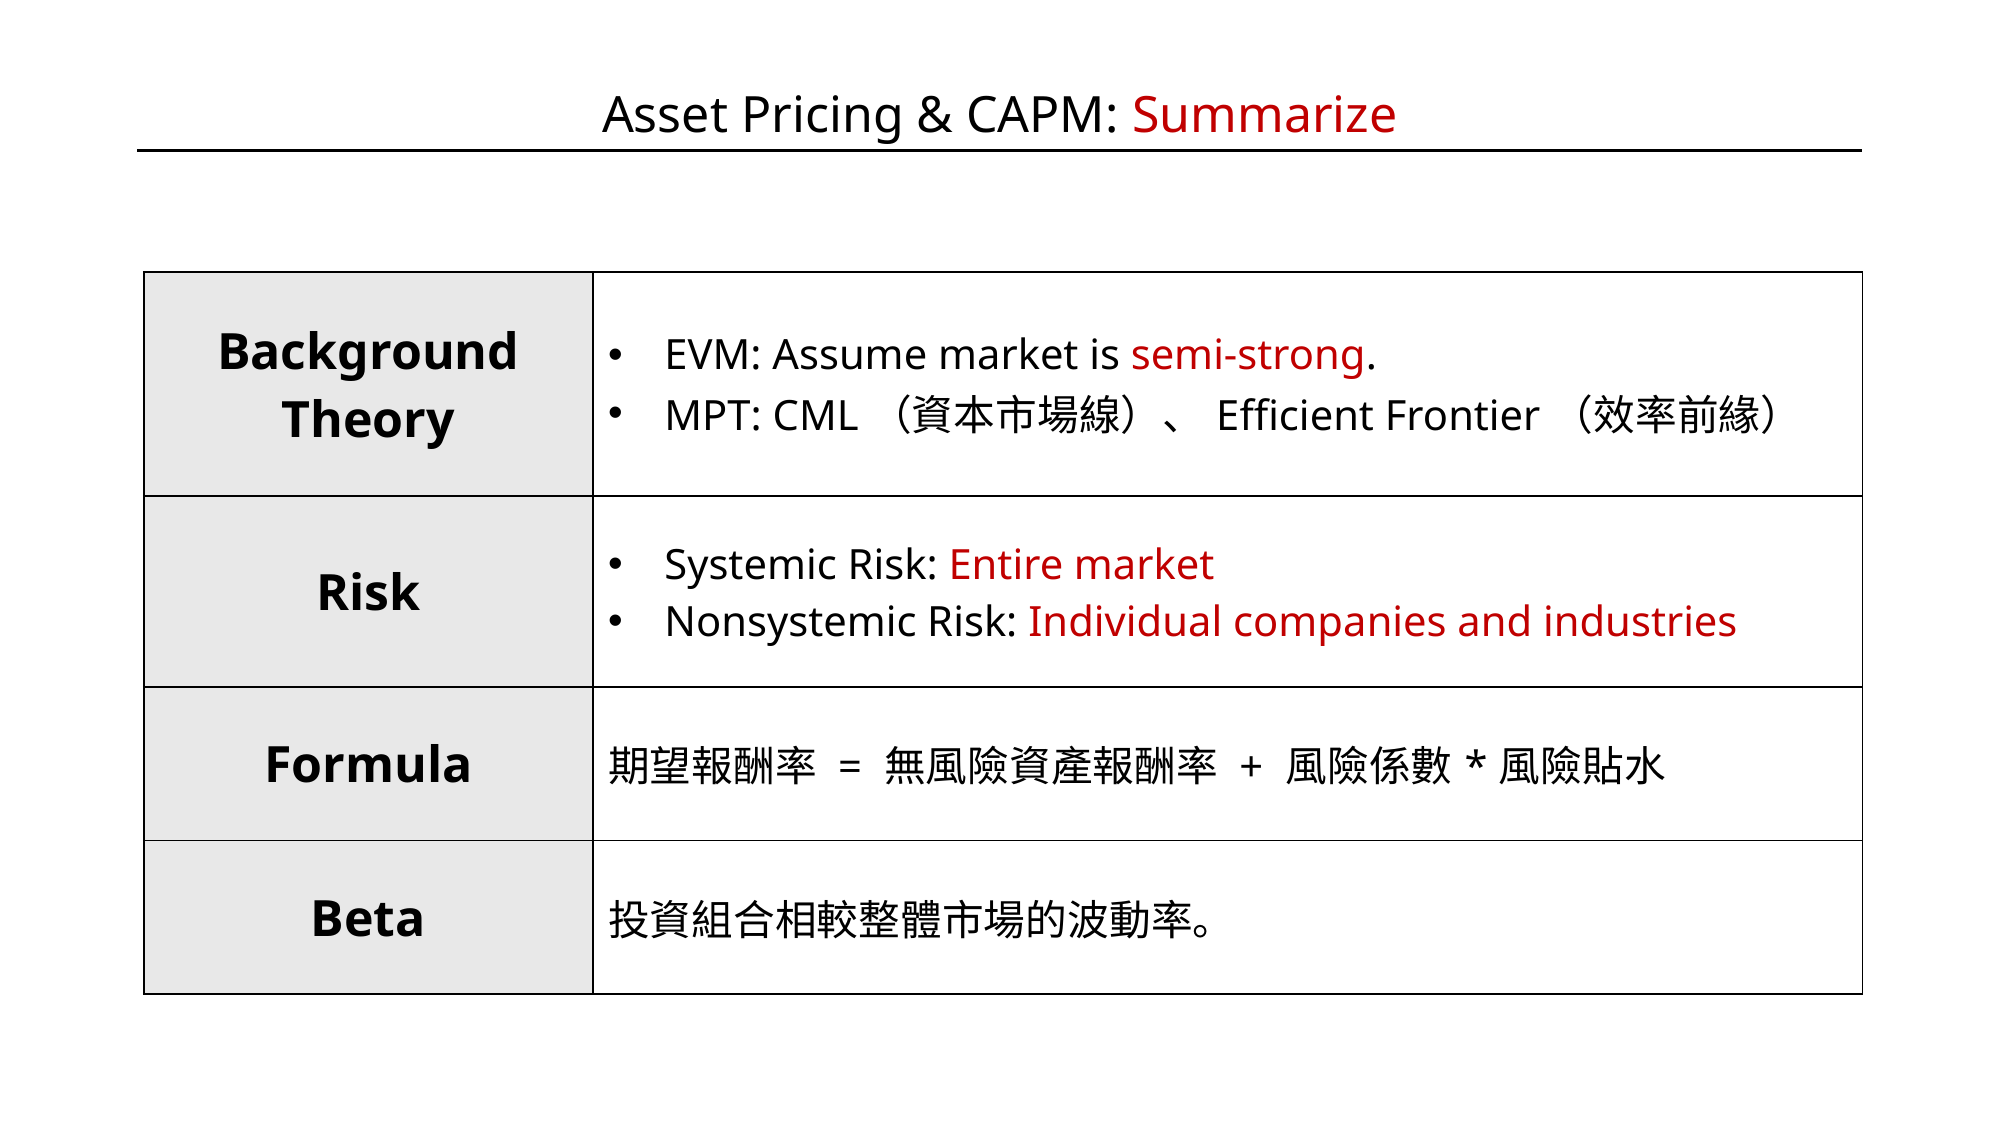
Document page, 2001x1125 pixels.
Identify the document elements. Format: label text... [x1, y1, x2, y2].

table_cell Formula [145, 688, 592, 840]
table_cell Risk [145, 497, 592, 686]
table_header EVM: Assume market is semi-strong. MPT: CML（資本市場線）、Efficient Frontier（效率前緣） [594, 273, 1862, 495]
table_cell 期望報酬率 = 無風險資產報酬率 + 風險係數*風險貼水 [594, 688, 1862, 840]
table_header Background Theory [145, 273, 592, 495]
table_cell 投資組合相較整體市場的波動率。 [594, 841, 1862, 993]
table_cell Beta [145, 841, 592, 993]
table_cell Systemic Risk: Entire market Nonsystemic Risk: Individual companies and industries [594, 497, 1862, 686]
text_box Asset Pricing & CAPM: Summarize [137, 74, 1863, 150]
